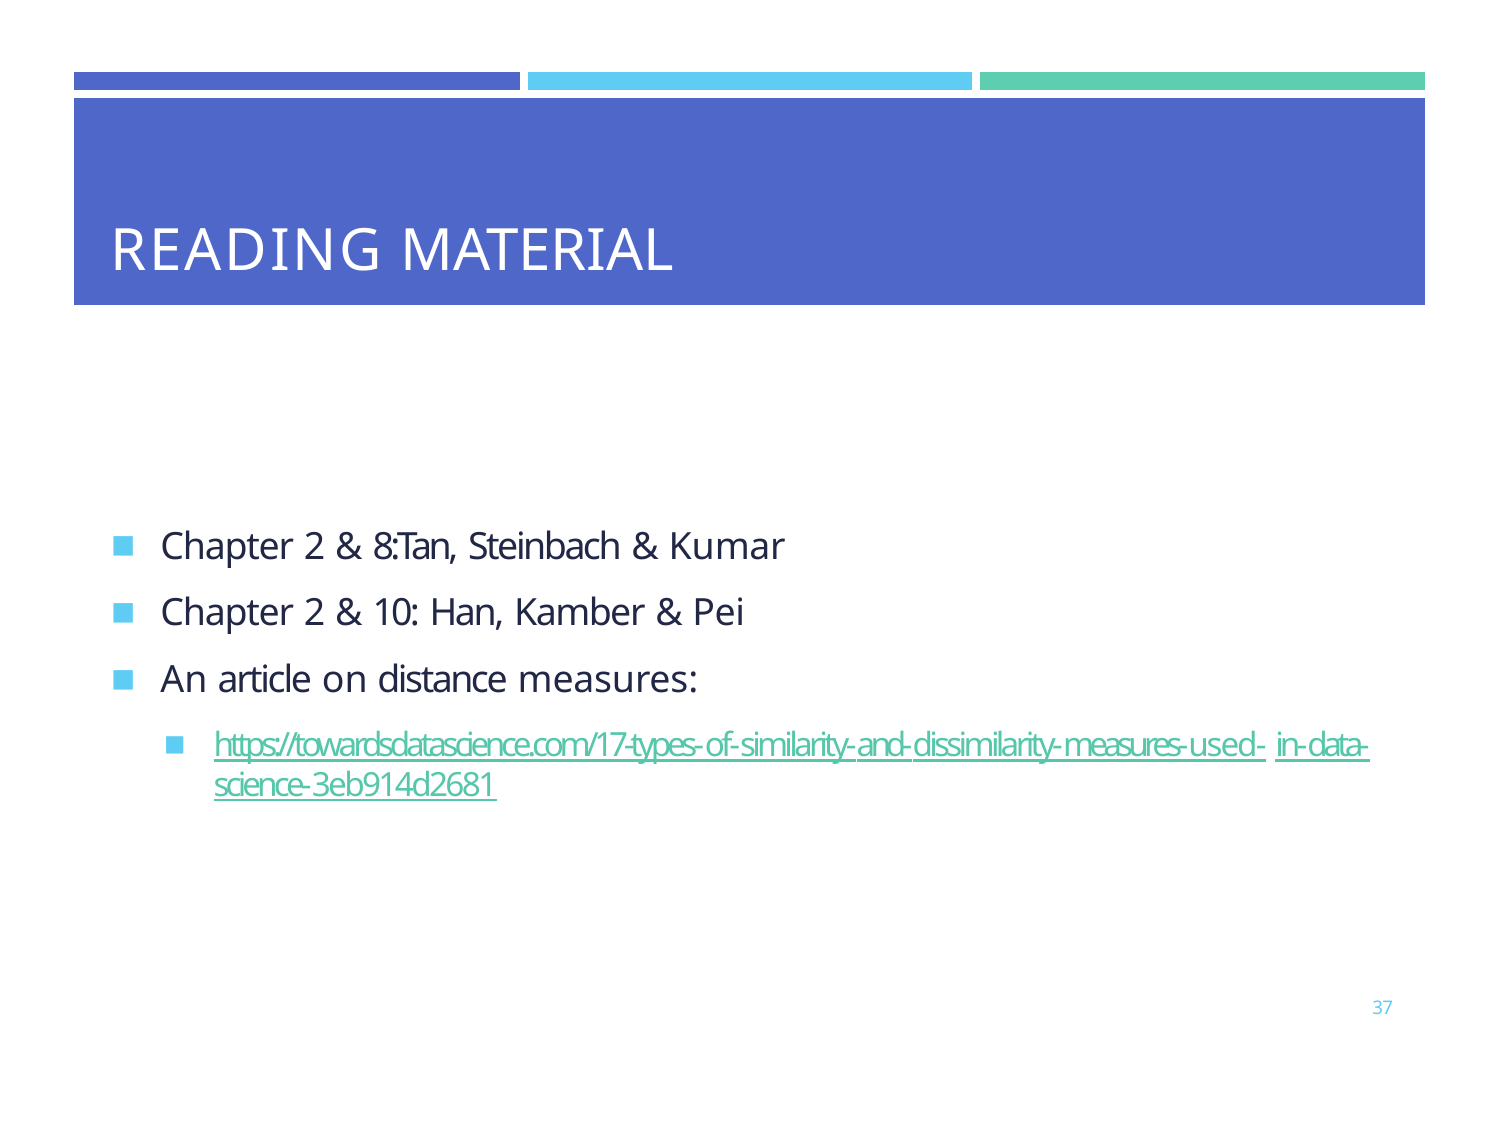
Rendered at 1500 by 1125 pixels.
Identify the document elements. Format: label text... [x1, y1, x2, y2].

table_cell READING MATERIAL [74, 98, 1425, 305]
table_header [528, 72, 972, 90]
table_header [74, 72, 520, 90]
slide_number 37 [1365, 995, 1400, 1125]
table_header [980, 72, 1425, 90]
text_box Chapter 2 & 8:Tan, Steinbach & Kumar Chapter 2 & 10: Han, Kamber & Pei An article on distance measures: https://towardsdatascience.com/17-types-of-similarity-and-dissimilarity-measures-used- in-data-science-3eb914d2681 [108, 498, 1384, 803]
